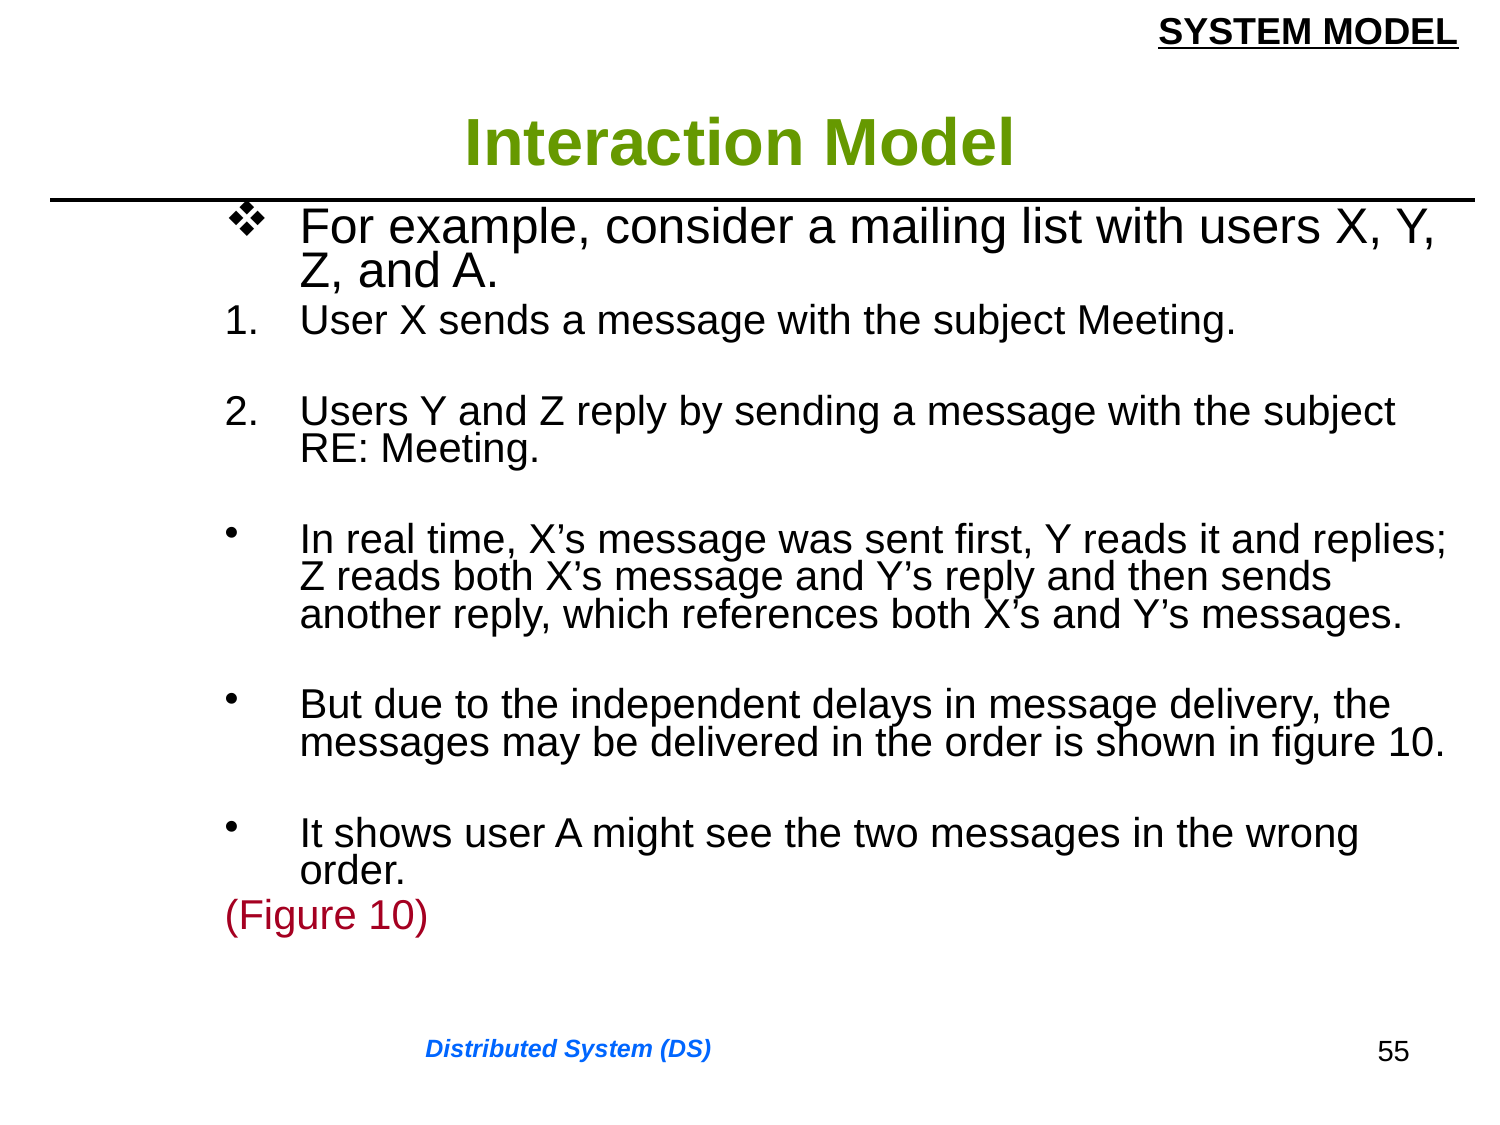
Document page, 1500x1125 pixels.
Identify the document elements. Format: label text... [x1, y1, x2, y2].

text_box SYSTEM MODEL [1143, 0, 1484, 60]
footer Distributed System (DS) [74, 1024, 1063, 1104]
title Interaction Model [75, 37, 1425, 198]
slide_number 55 [1074, 1025, 1426, 1103]
table_header For example, consider a mailing list with users X, Y, Z, and A. User X sends a message with the subject Meeting. Users Y and Z reply by sending a message with the subject RE: Meeting. In real time, X’s message was sent first, Y reads it and replies; Z reads both X’s message and Y’s reply and then sends another reply, which references both X’s and Y’s messages. But due to the independent delays in message delivery, the messages may be delivered in the order is shown in figure 10. It shows user A might see the two messages in the wrong order. (Figure 10) [50, 202, 1475, 1025]
